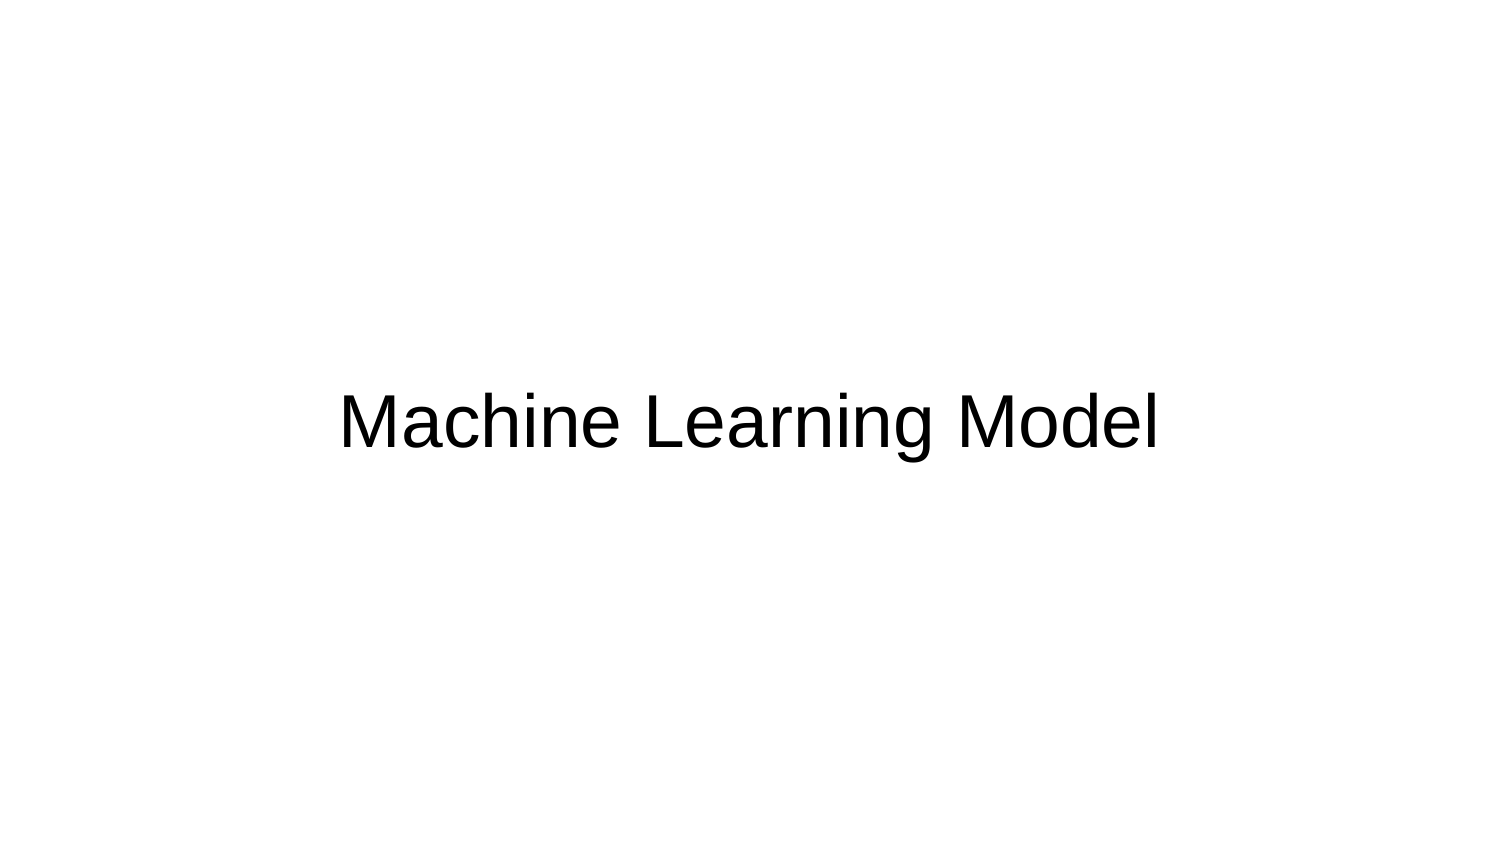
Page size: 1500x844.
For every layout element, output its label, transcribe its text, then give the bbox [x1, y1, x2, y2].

title Machine Learning Model [51, 352, 1449, 491]
